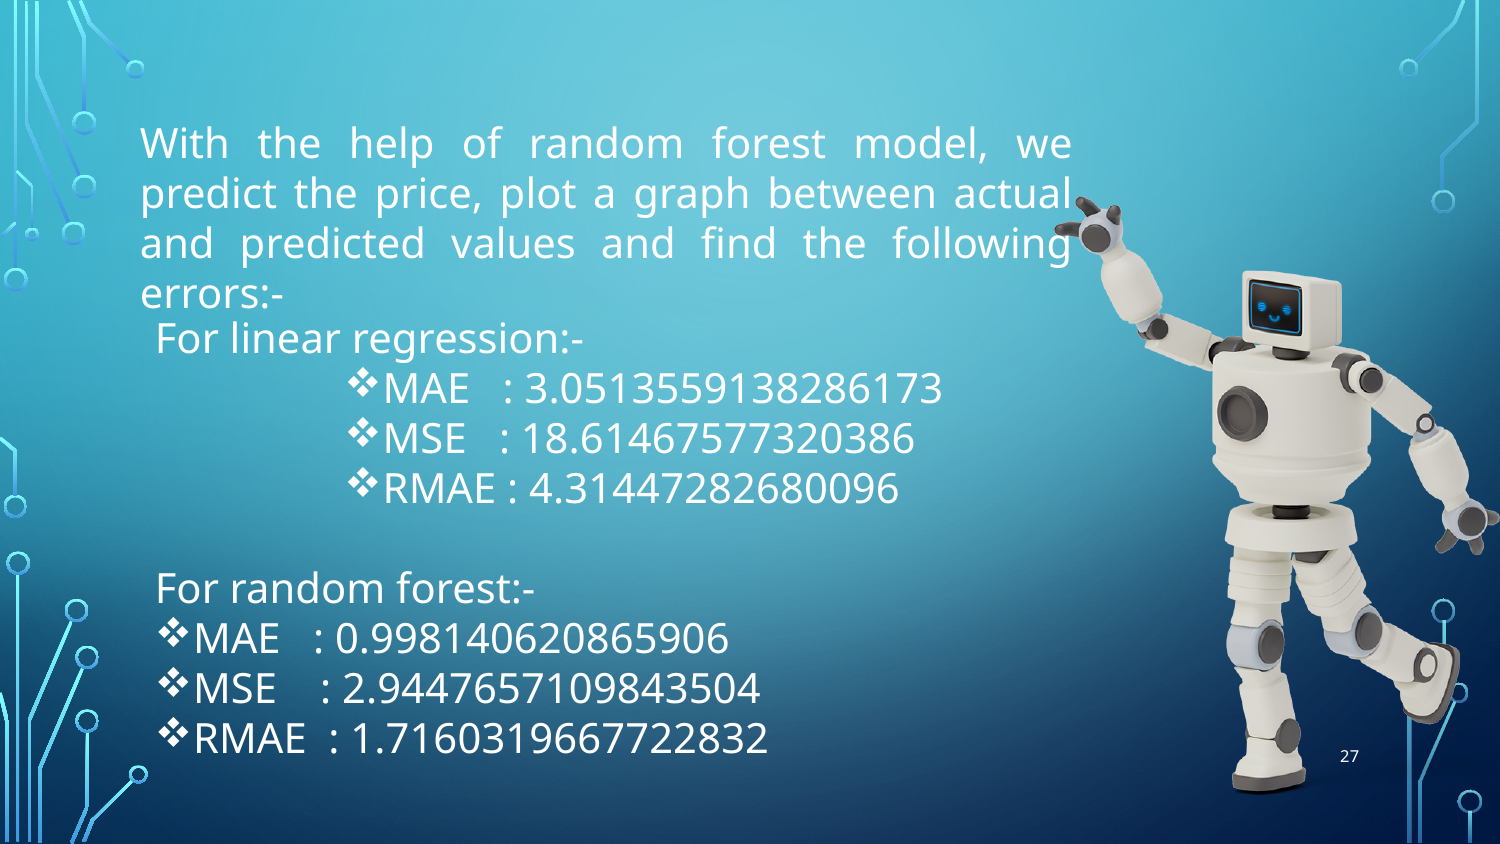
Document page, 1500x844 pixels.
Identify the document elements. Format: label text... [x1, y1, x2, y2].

text_box With the help of random forest model, we predict the price, plot a graph between actual and predicted values and find the following errors:- [124, 109, 1088, 325]
text_box For linear regression:- MAE : 3.0513559138286173 MSE : 18.61467577320386 RMAE : 4.31447282680096 For random forest:- MAE : 0.998140620865906 MSE : 2.9447657109843504 RMAE : 1.7160319667722832 [140, 304, 1054, 770]
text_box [1054, 196, 1500, 797]
